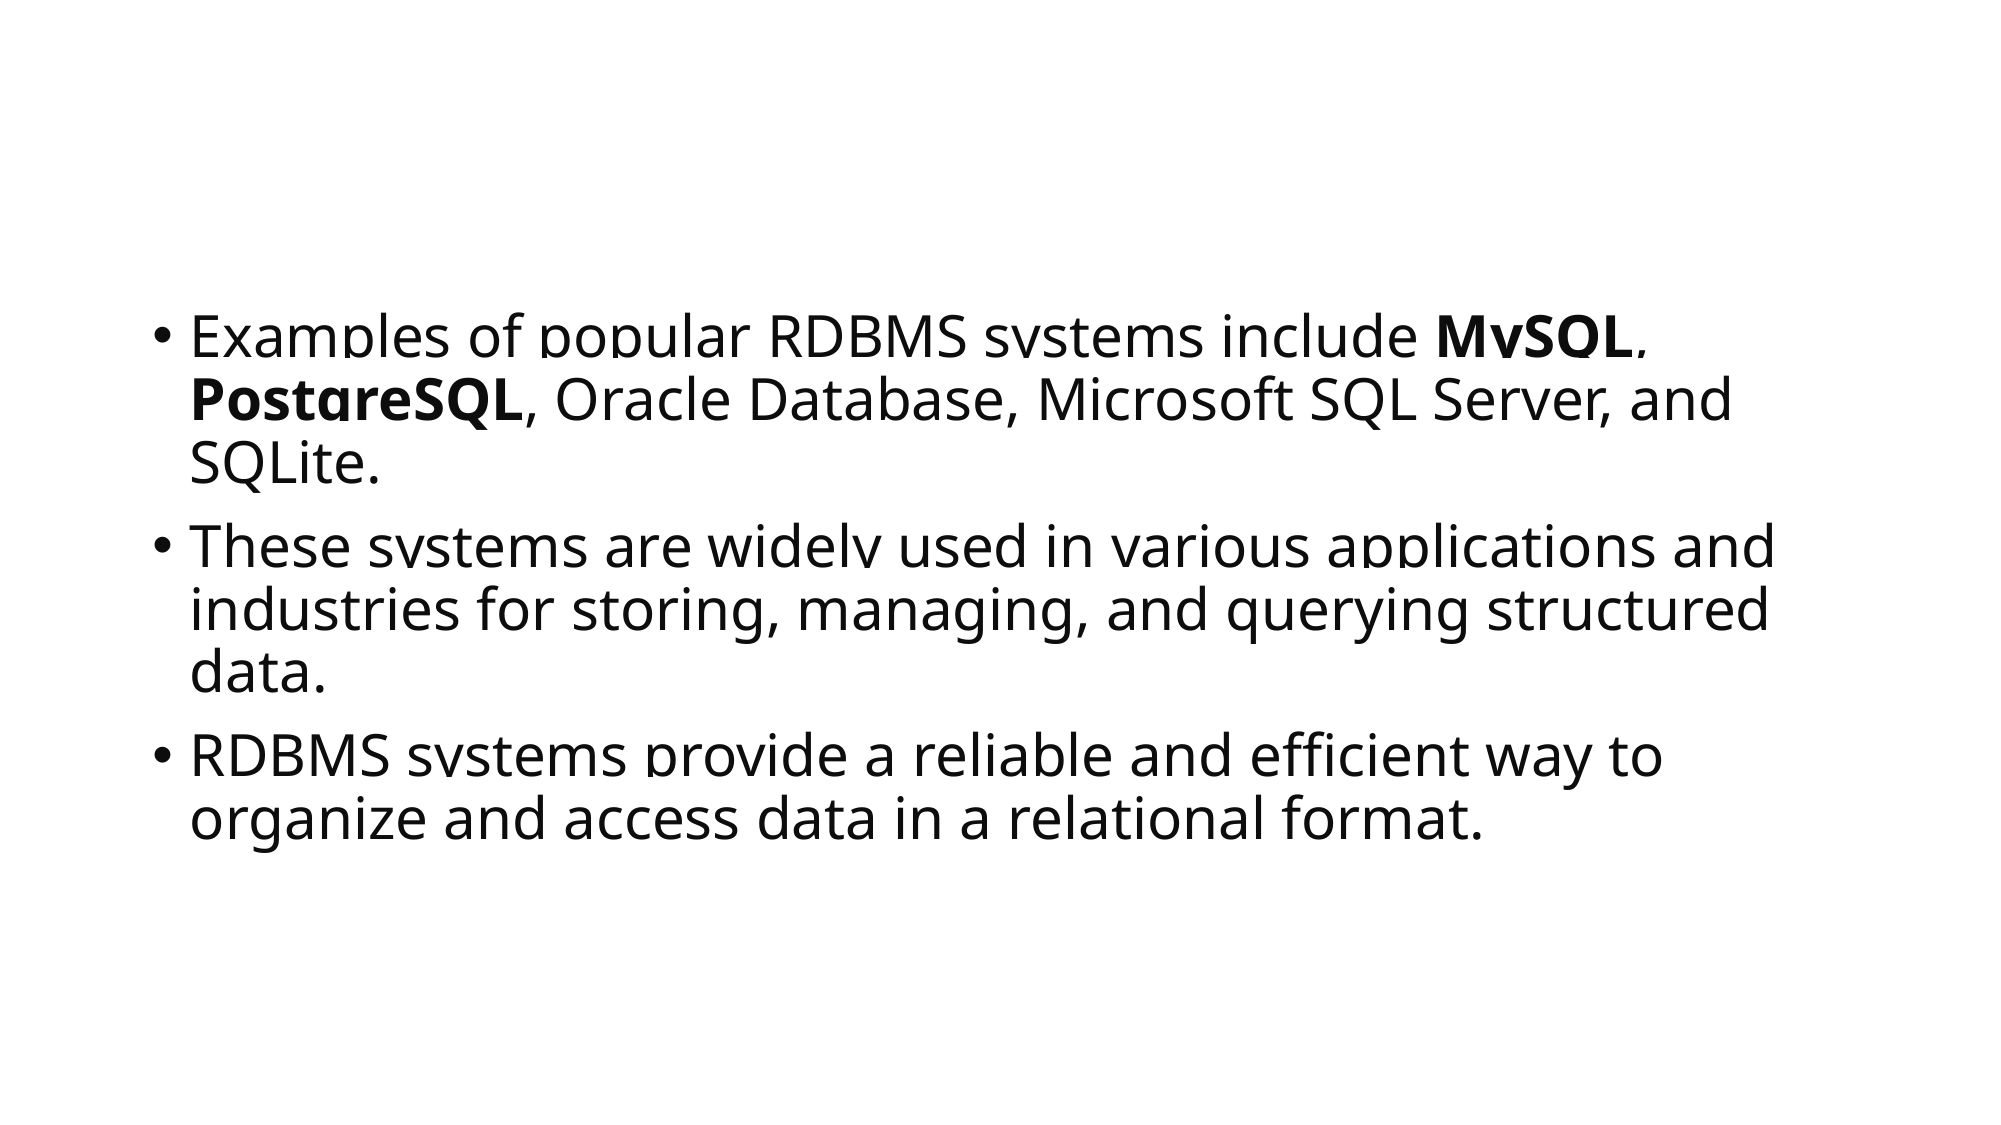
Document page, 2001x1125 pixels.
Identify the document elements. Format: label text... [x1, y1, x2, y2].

list Examples of popular RDBMS systems include MySQL, PostgreSQL, Oracle Database, Microsoft SQL Server, and SQLite. These systems are widely used in various applications and industries for storing, managing, and querying structured data. RDBMS systems provide a reliable and efficient way to organize and access data in a relational format. [137, 299, 1863, 1014]
